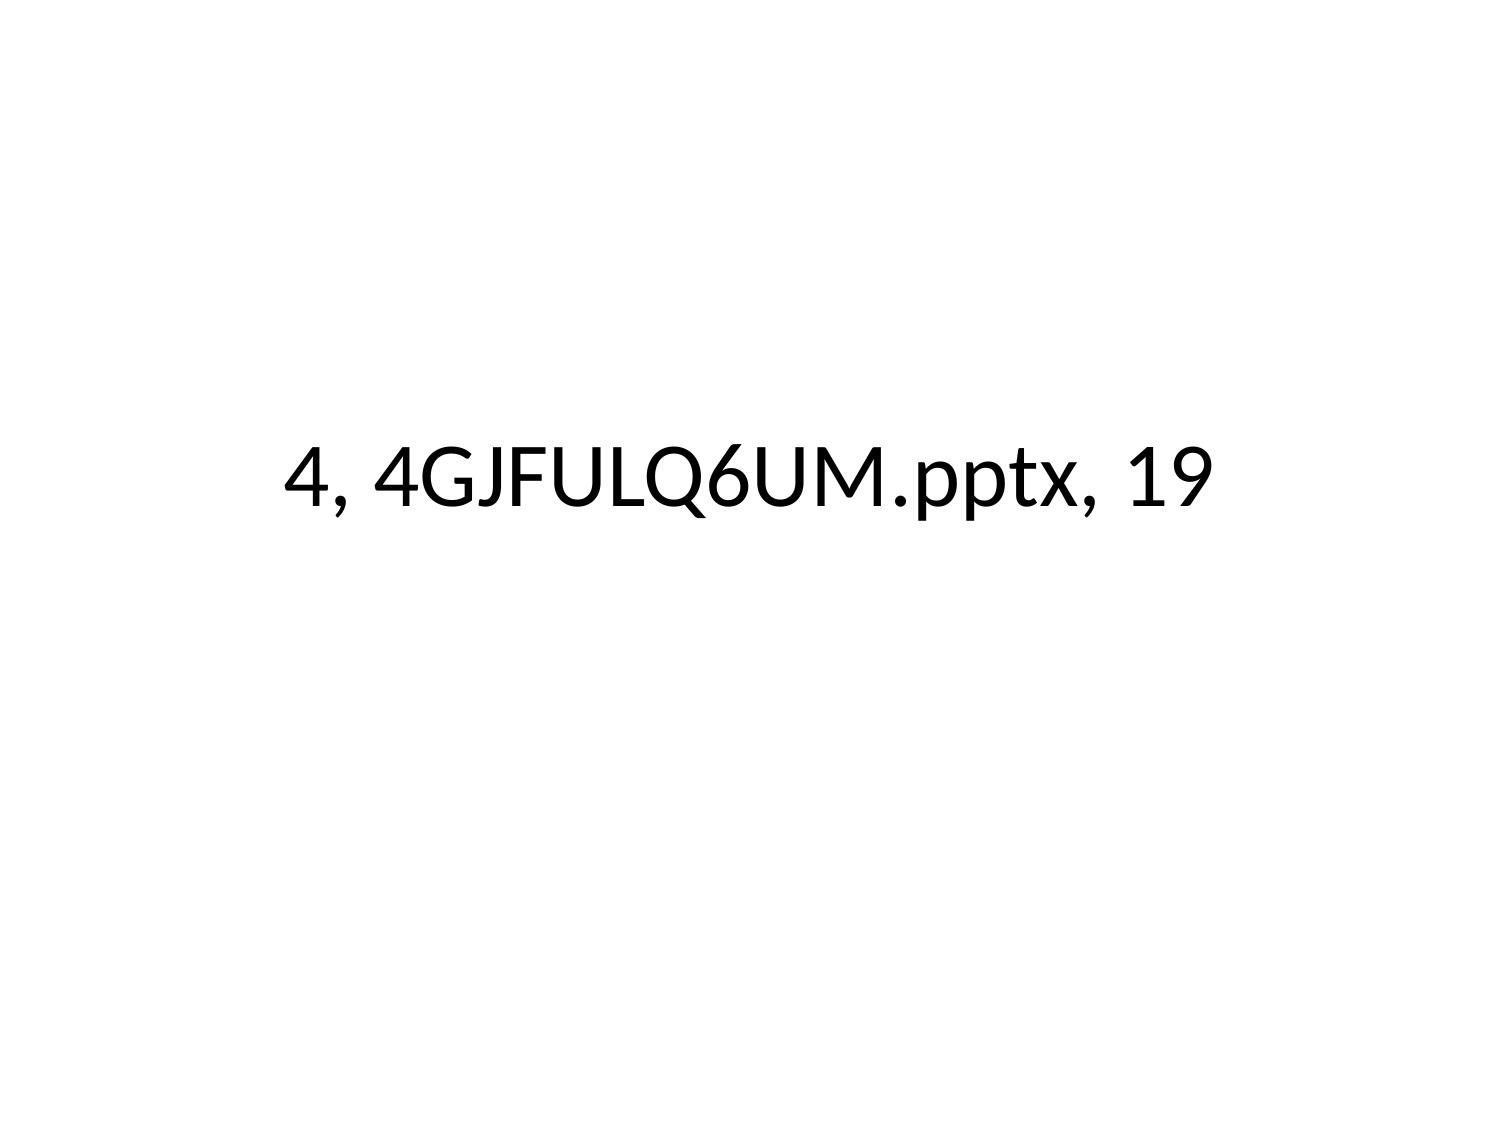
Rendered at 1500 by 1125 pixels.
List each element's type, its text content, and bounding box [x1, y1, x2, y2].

title 4, 4GJFULQ6UM.pptx, 19 [112, 349, 1388, 591]
